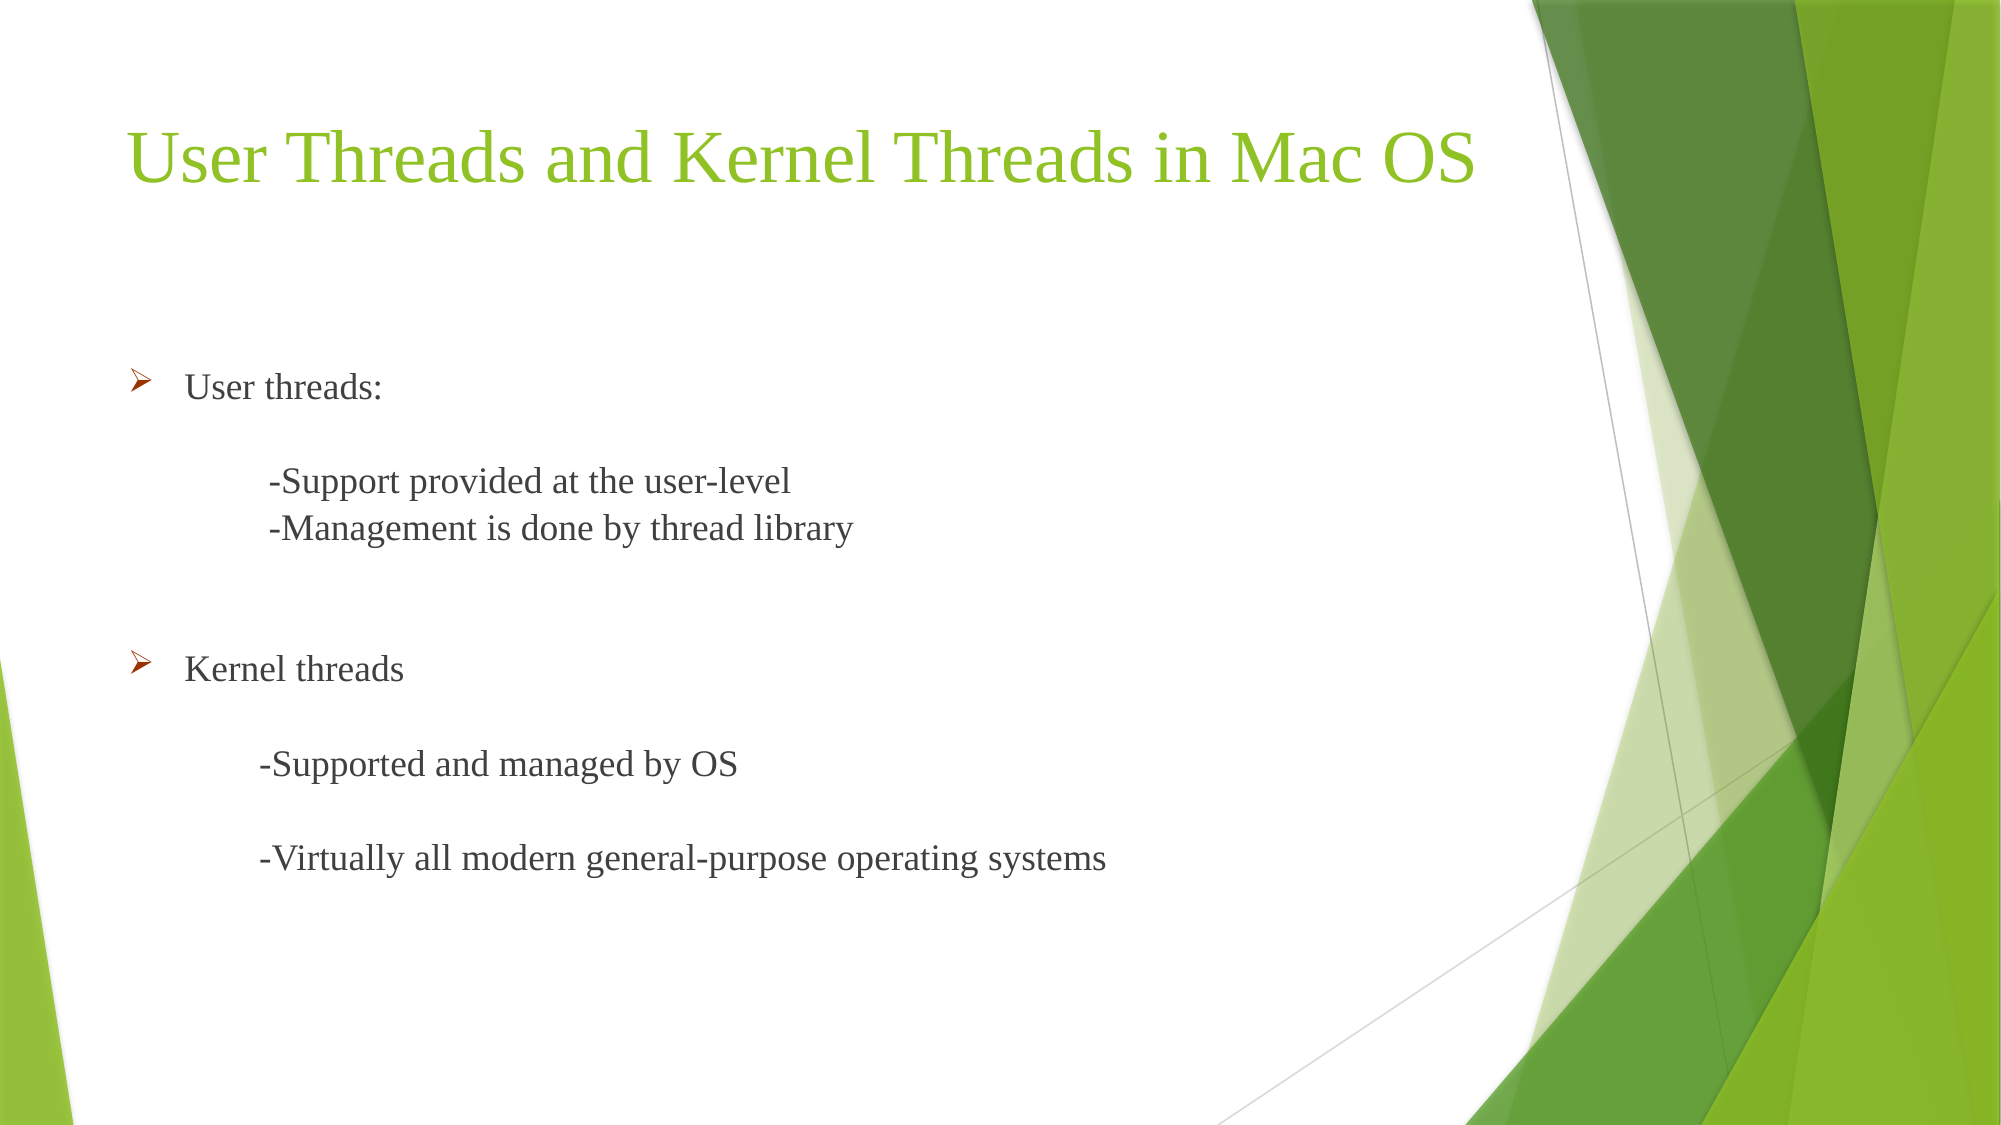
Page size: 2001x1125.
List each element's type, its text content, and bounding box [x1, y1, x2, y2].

list User threads: -Support provided at the user-level -Management is done by thread library Kernel threads -Supported and managed by OS -Virtually all modern general-purpose operating systems [111, 354, 1522, 992]
title User Threads and Kernel Threads in Mac OS [111, 99, 1522, 317]
